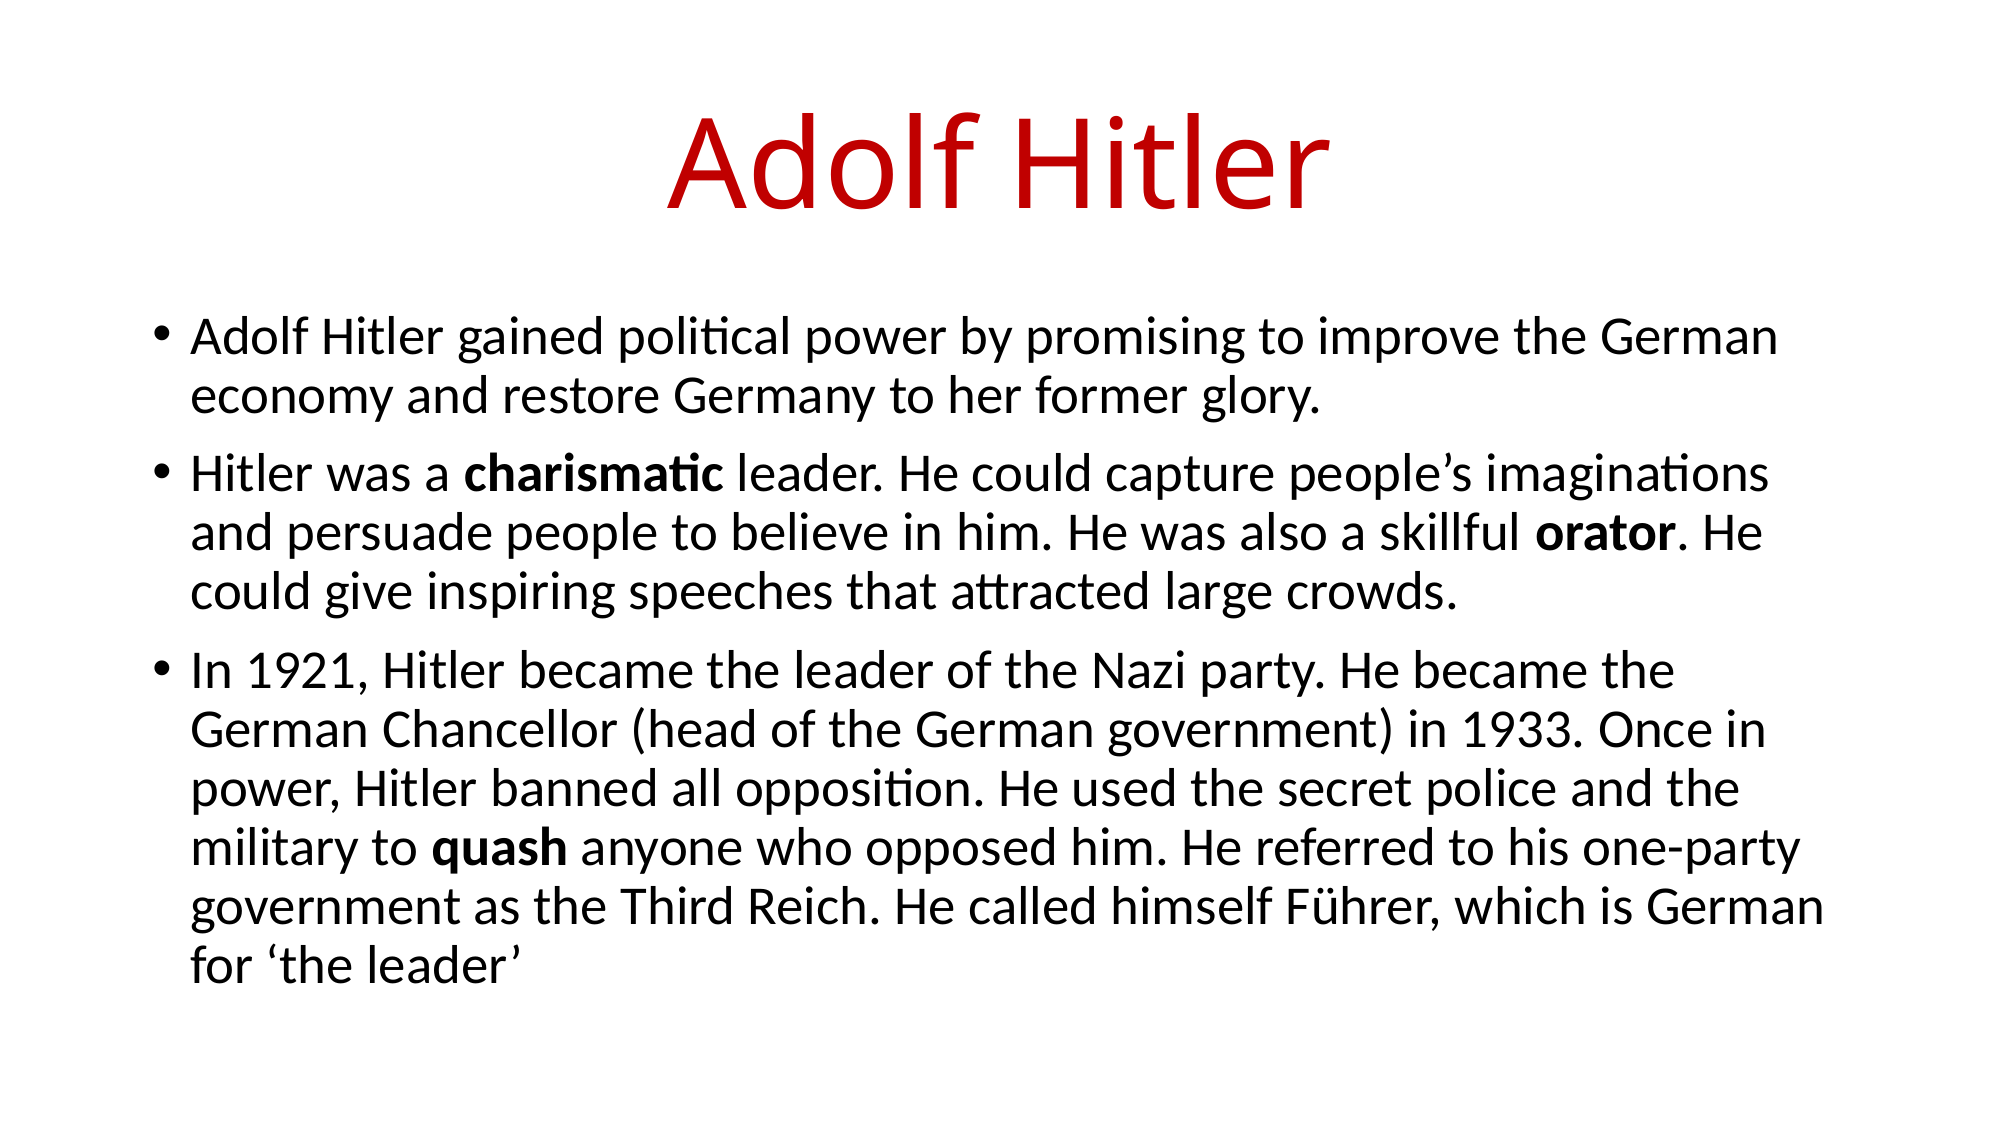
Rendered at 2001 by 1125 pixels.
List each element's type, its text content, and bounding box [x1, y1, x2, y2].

list Adolf Hitler gained political power by promising to improve the German economy and restore Germany to her former glory. Hitler was a charismatic leader. He could capture people’s imaginations and persuade people to believe in him. He was also a skillful orator. He could give inspiring speeches that attracted large crowds. In 1921, Hitler became the leader of the Nazi party. He became the German Chancellor (head of the German government) in 1933. Once in power, Hitler banned all opposition. He used the secret police and the military to quash anyone who opposed him. He referred to his one-party government as the Third Reich. He called himself Führer, which is German for ‘the leader’ [137, 299, 1863, 1014]
title Adolf Hitler [137, 59, 1863, 278]
